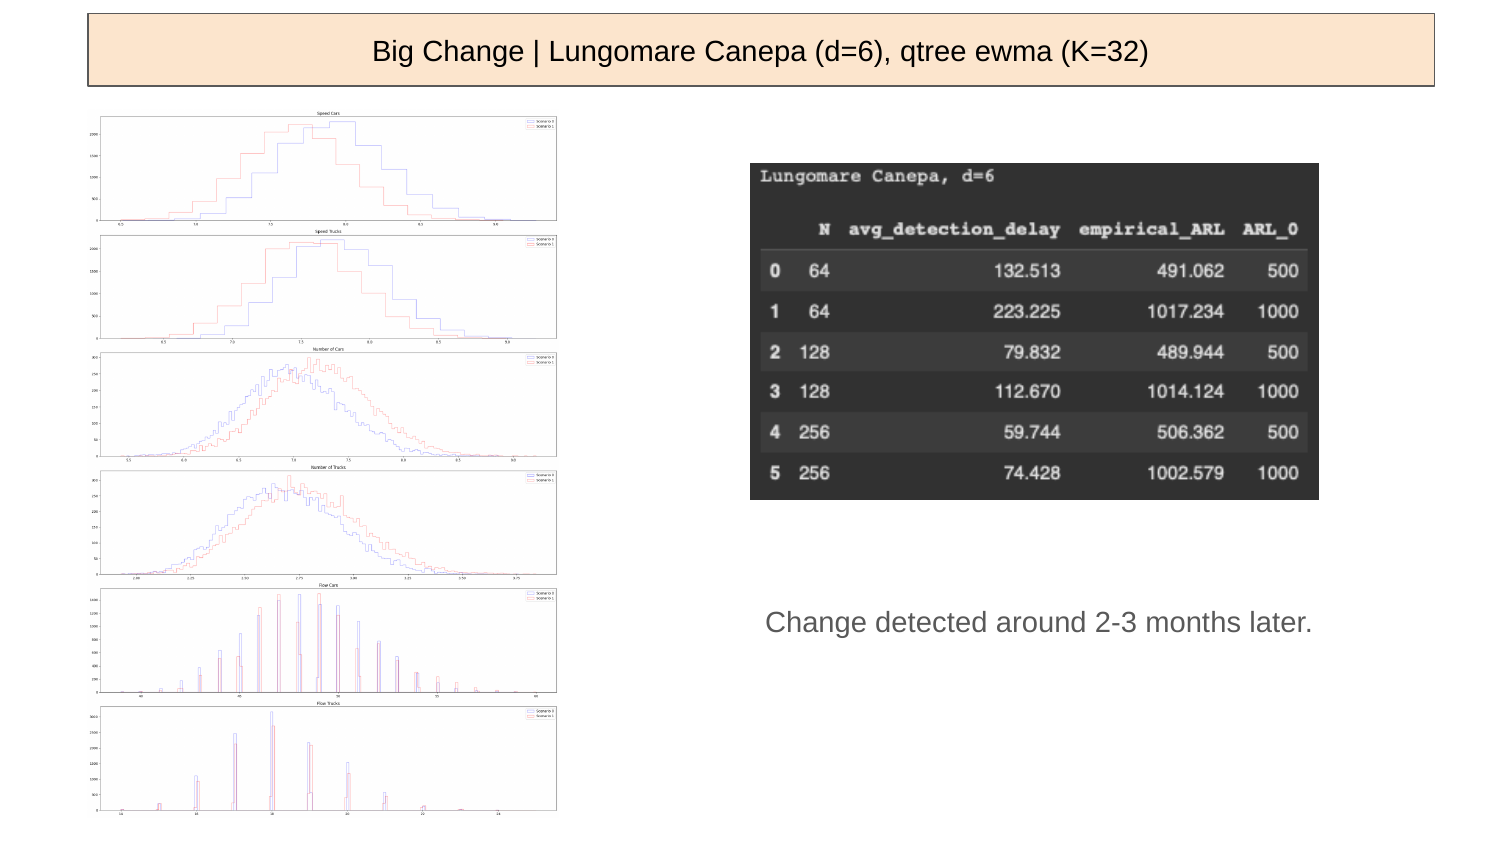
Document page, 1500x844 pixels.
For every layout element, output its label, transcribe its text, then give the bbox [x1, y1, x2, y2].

picture [87, 109, 560, 819]
text_box Change detected around 2-3 months later. [749, 588, 1352, 683]
text_box Big Change | Lungomare Canepa (d=6), qtree ewma (K=32) [87, 13, 1435, 86]
picture [749, 163, 1319, 500]
